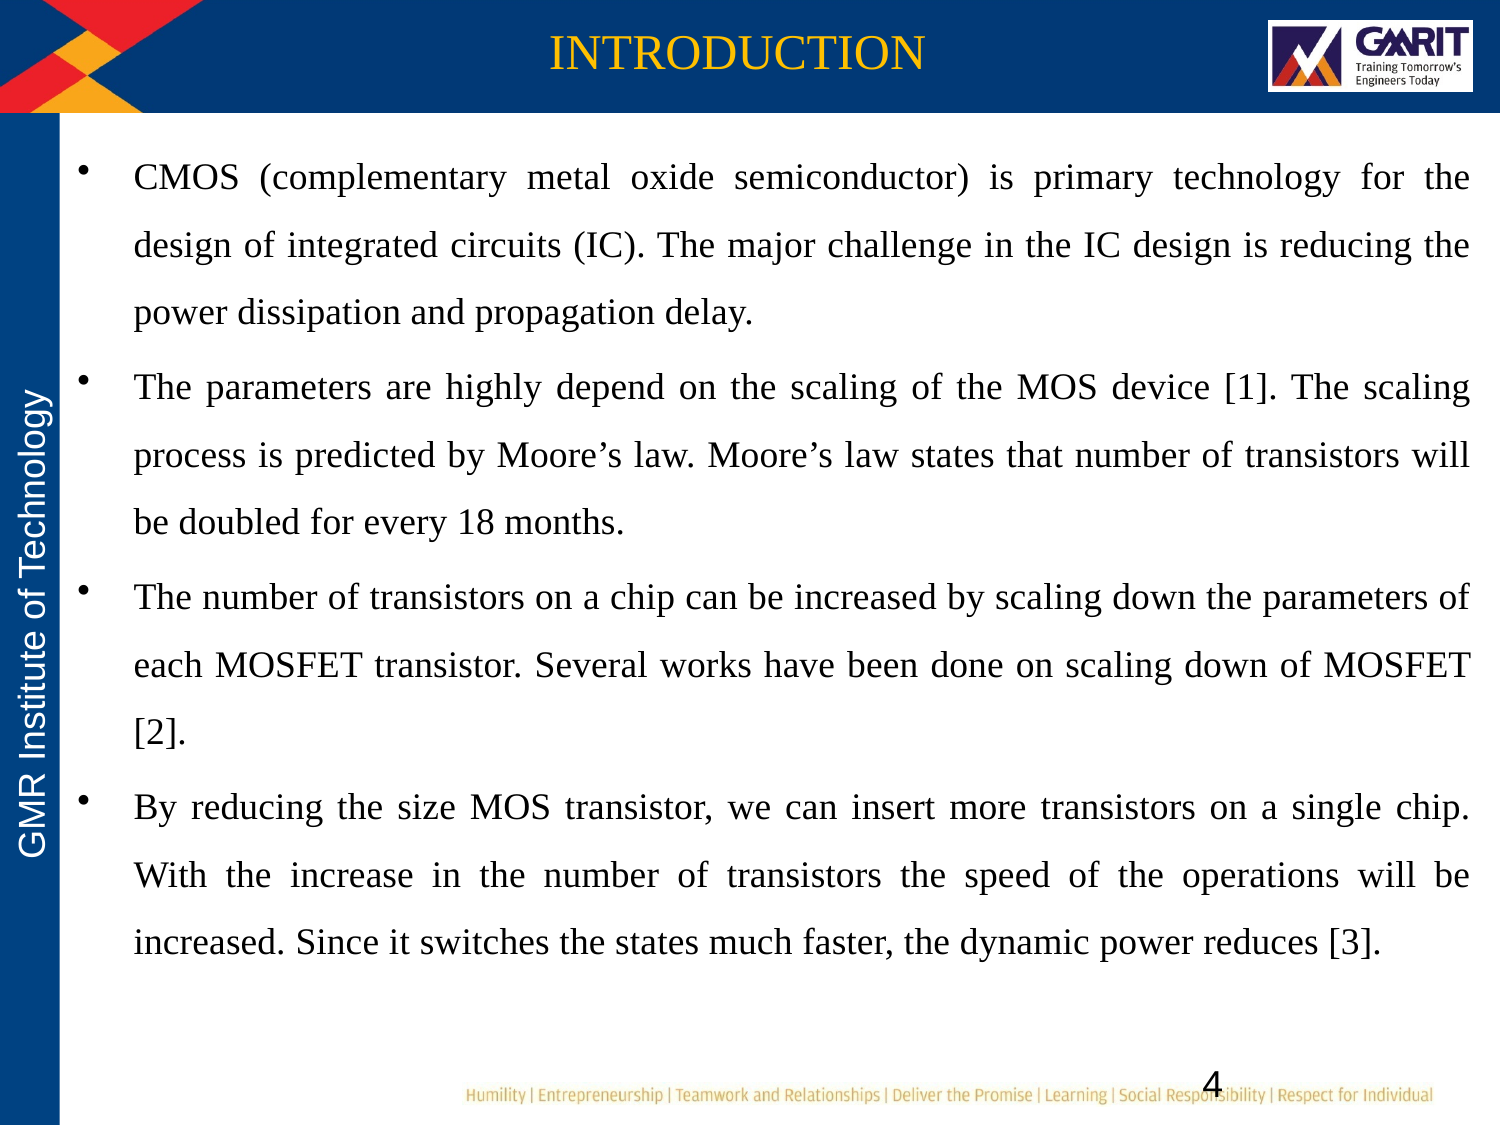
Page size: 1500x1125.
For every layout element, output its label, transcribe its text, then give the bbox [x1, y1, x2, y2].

list CMOS (complementary metal oxide semiconductor) is primary technology for the design of integrated circuits (IC). The major challenge in the IC design is reducing the power dissipation and propagation delay. The parameters are highly depend on the scaling of the MOS device [1]. The scaling process is predicted by Moore’s law. Moore’s law states that number of transistors will be doubled for every 18 months. The number of transistors on a chip can be increased by scaling down the parameters of each MOSFET transistor. Several works have been done on scaling down of MOSFET [2]. By reducing the size MOS transistor, we can insert more transistors on a single chip. With the increase in the number of transistors the speed of the operations will be increased. Since it switches the states much faster, the dynamic power reduces [3]. [62, 122, 1488, 1025]
slide_number 4 [1187, 1052, 1500, 1104]
title INTRODUCTION [187, 12, 1288, 101]
picture [462, 1082, 1438, 1107]
picture [0, 0, 1500, 113]
